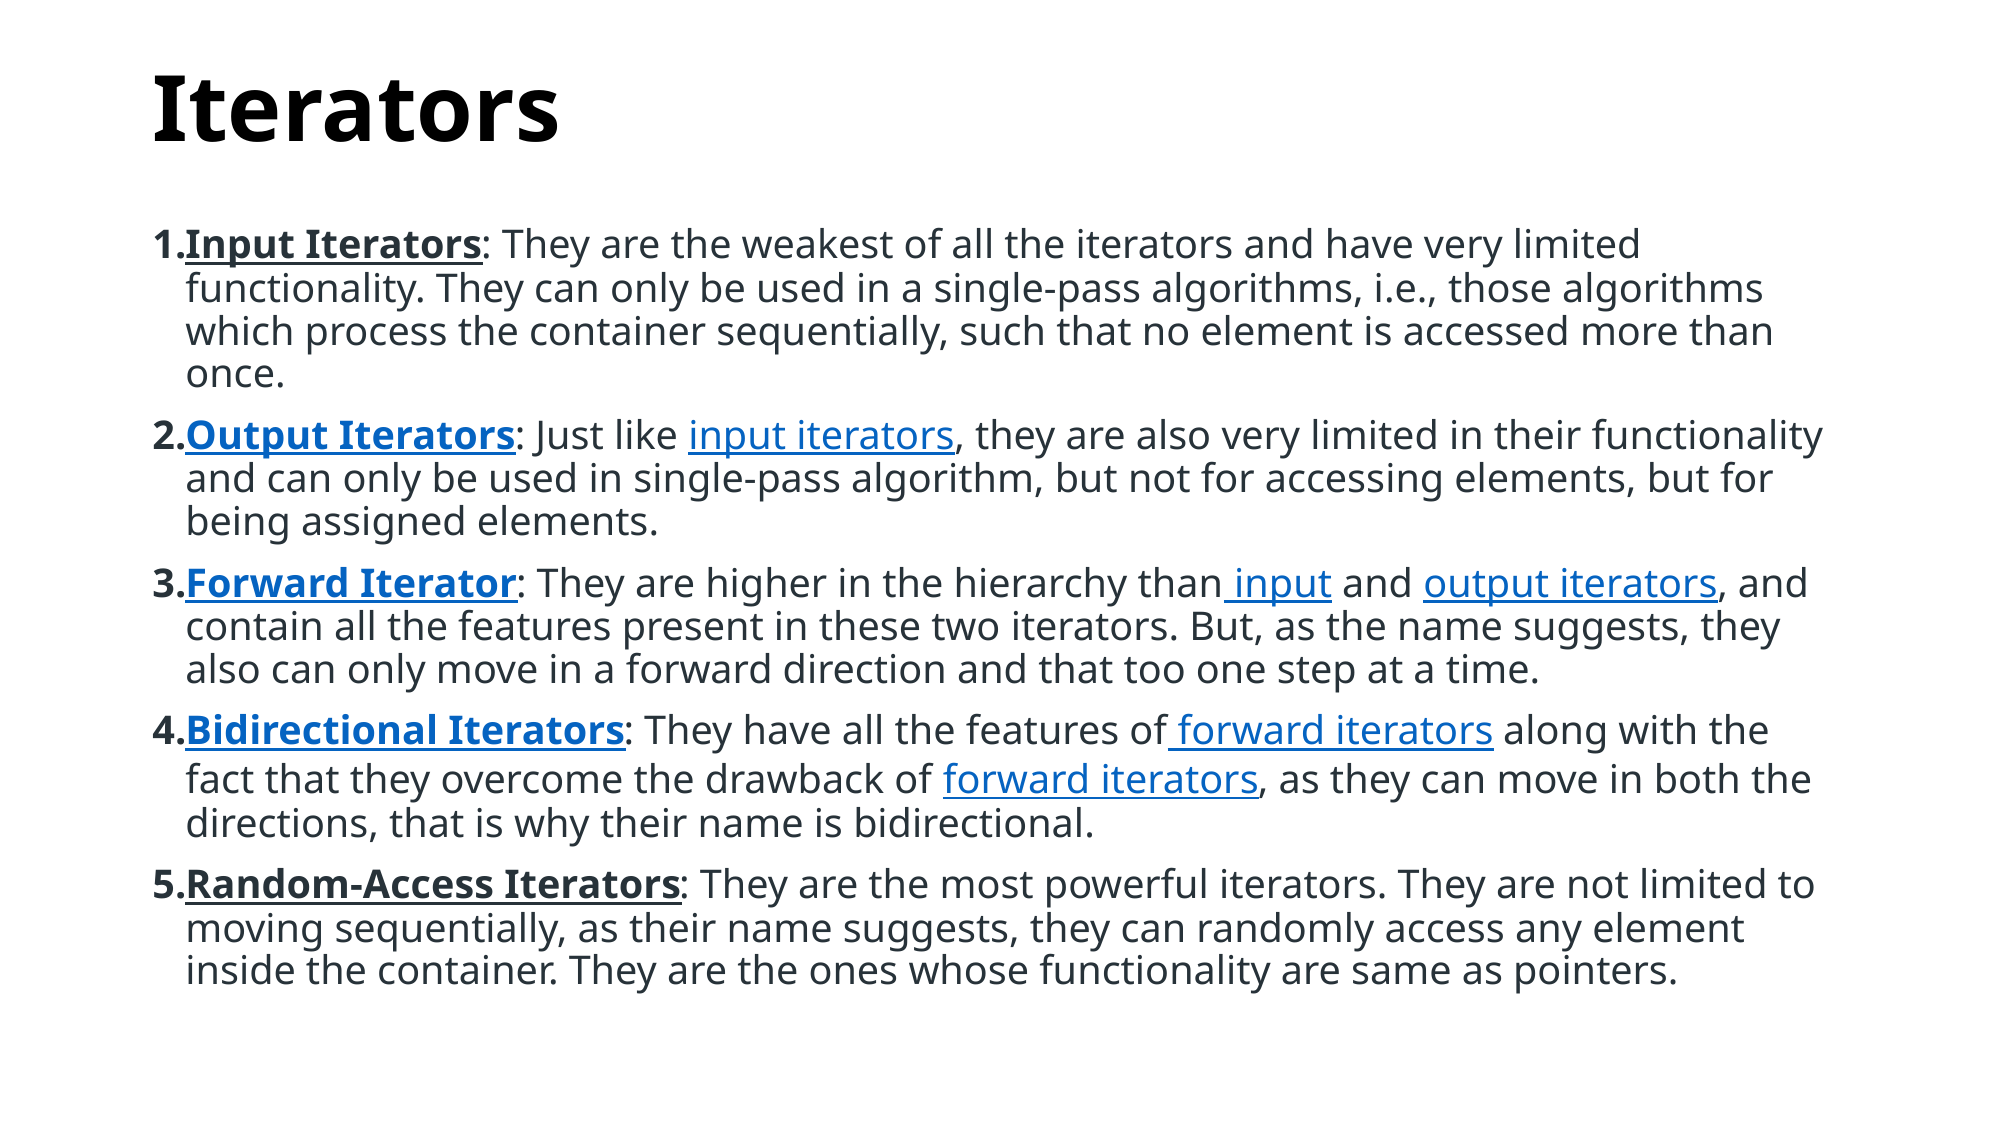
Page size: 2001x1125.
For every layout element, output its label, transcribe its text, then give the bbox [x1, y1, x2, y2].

list Input Iterators: They are the weakest of all the iterators and have very limited functionality. They can only be used in a single-pass algorithms, i.e., those algorithms which process the container sequentially, such that no element is accessed more than once. Output Iterators: Just like input iterators, they are also very limited in their functionality and can only be used in single-pass algorithm, but not for accessing elements, but for being assigned elements. Forward Iterator: They are higher in the hierarchy than input and output iterators, and contain all the features present in these two iterators. But, as the name suggests, they also can only move in a forward direction and that too one step at a time. Bidirectional Iterators: They have all the features of forward iterators along with the fact that they overcome the drawback of forward iterators, as they can move in both the directions, that is why their name is bidirectional. Random-Access Iterators: They are the most powerful iterators. They are not limited to moving sequentially, as their name suggests, they can randomly access any element inside the container. They are the ones whose functionality are same as pointers. [137, 212, 1863, 1014]
title Iterators [137, 3, 1863, 212]
